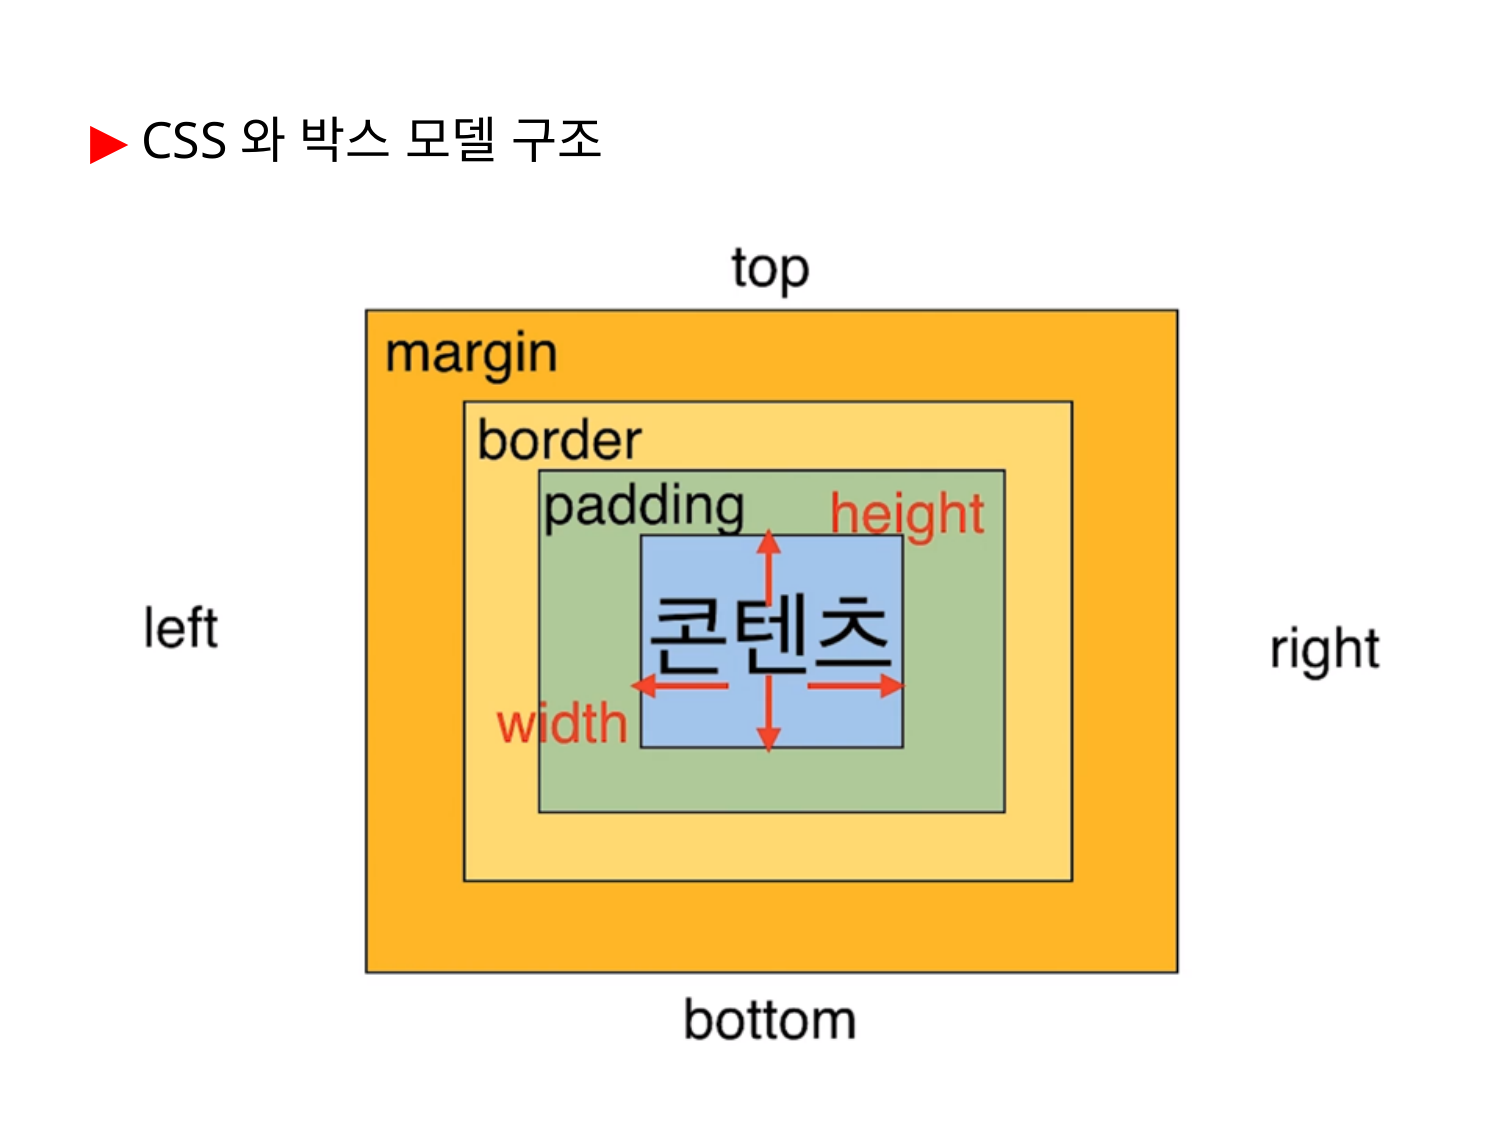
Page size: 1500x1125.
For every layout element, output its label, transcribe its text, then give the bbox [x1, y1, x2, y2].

title ▶ CSS와 박스 모델 구조 [75, 45, 1425, 233]
picture [135, 219, 1407, 1064]
